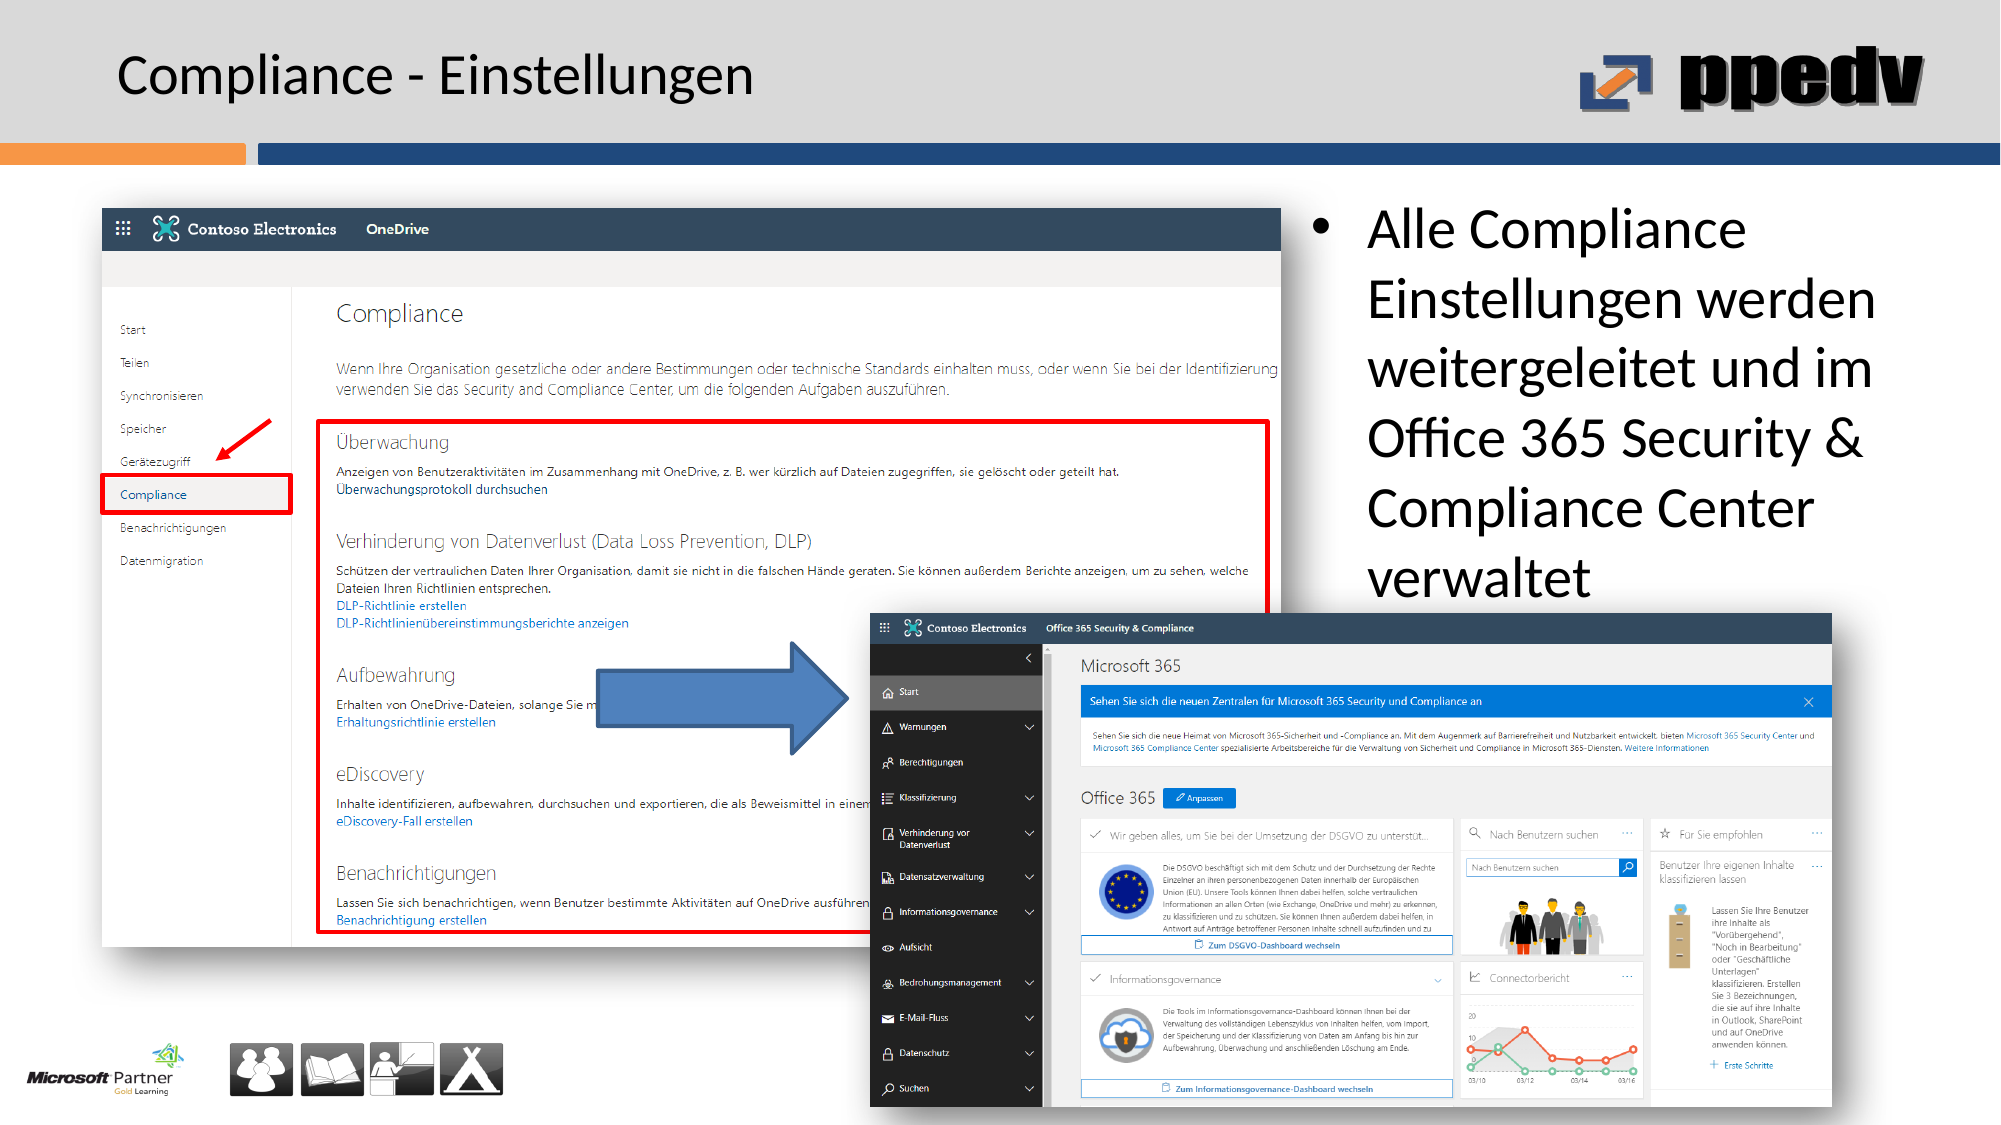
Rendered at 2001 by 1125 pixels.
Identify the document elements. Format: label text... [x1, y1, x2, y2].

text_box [215, 419, 271, 461]
picture [102, 207, 1832, 1108]
picture [1566, 40, 1953, 123]
list Alle Compliance Einstellungen werden weitergeleitet und im Office 365 Security & Compliance Center verwaltet [1295, 182, 2000, 699]
picture [7, 1023, 528, 1118]
title Compliance - Einstellungen [102, 5, 1520, 138]
